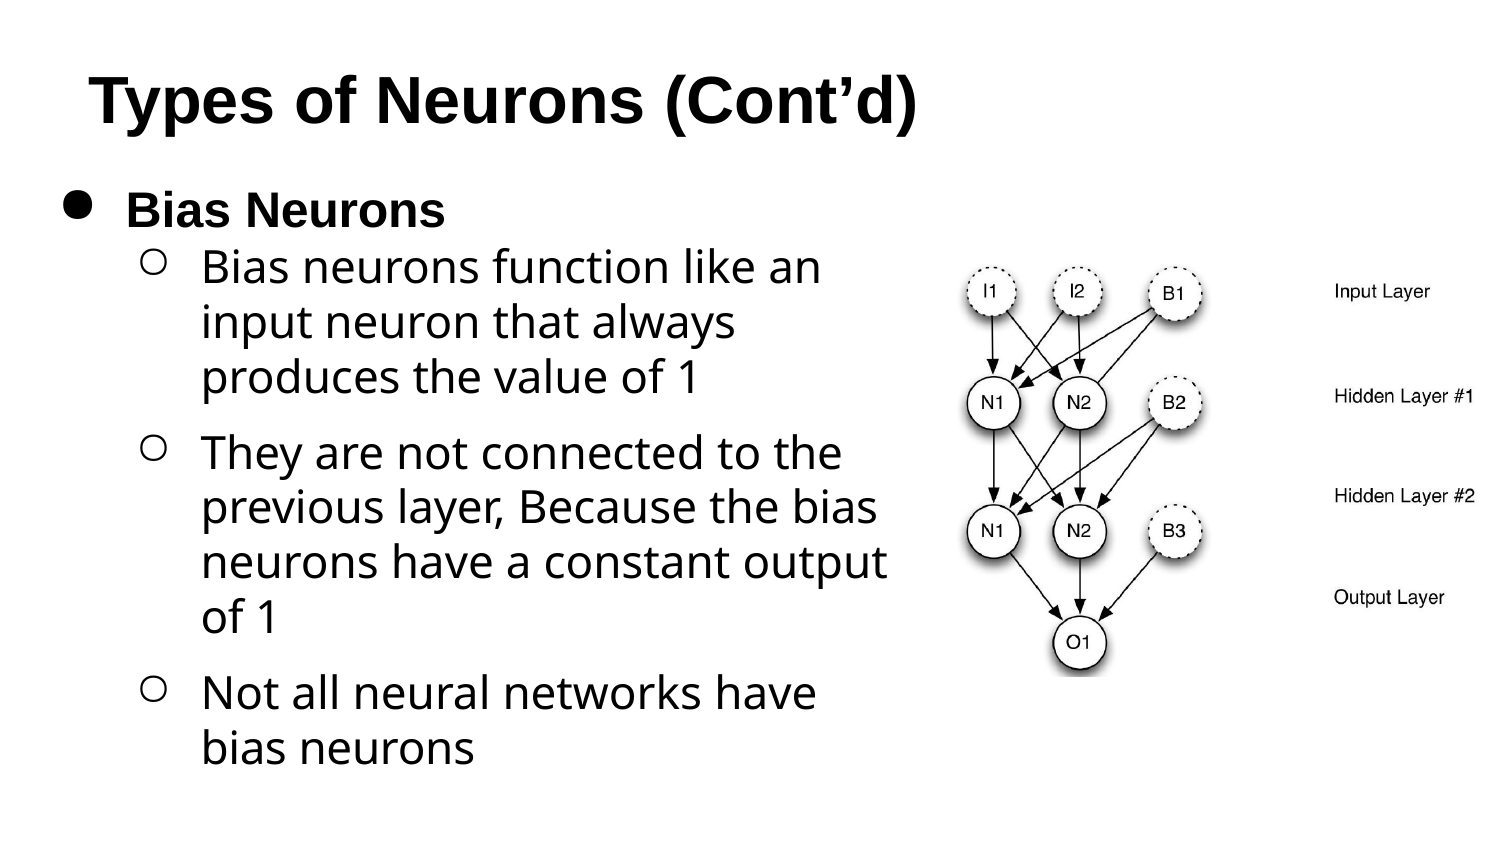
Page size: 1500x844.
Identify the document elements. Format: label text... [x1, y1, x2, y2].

text_box Bias Neurons Bias neurons function like an input neuron that always produces the value of 1 They are not connected to the previous layer, Because the bias neurons have a constant output of 1 Not all neural networks have bias neurons [55, 175, 901, 774]
picture [955, 262, 1478, 677]
title Types of Neurons (Cont’d) [11, 8, 1431, 198]
